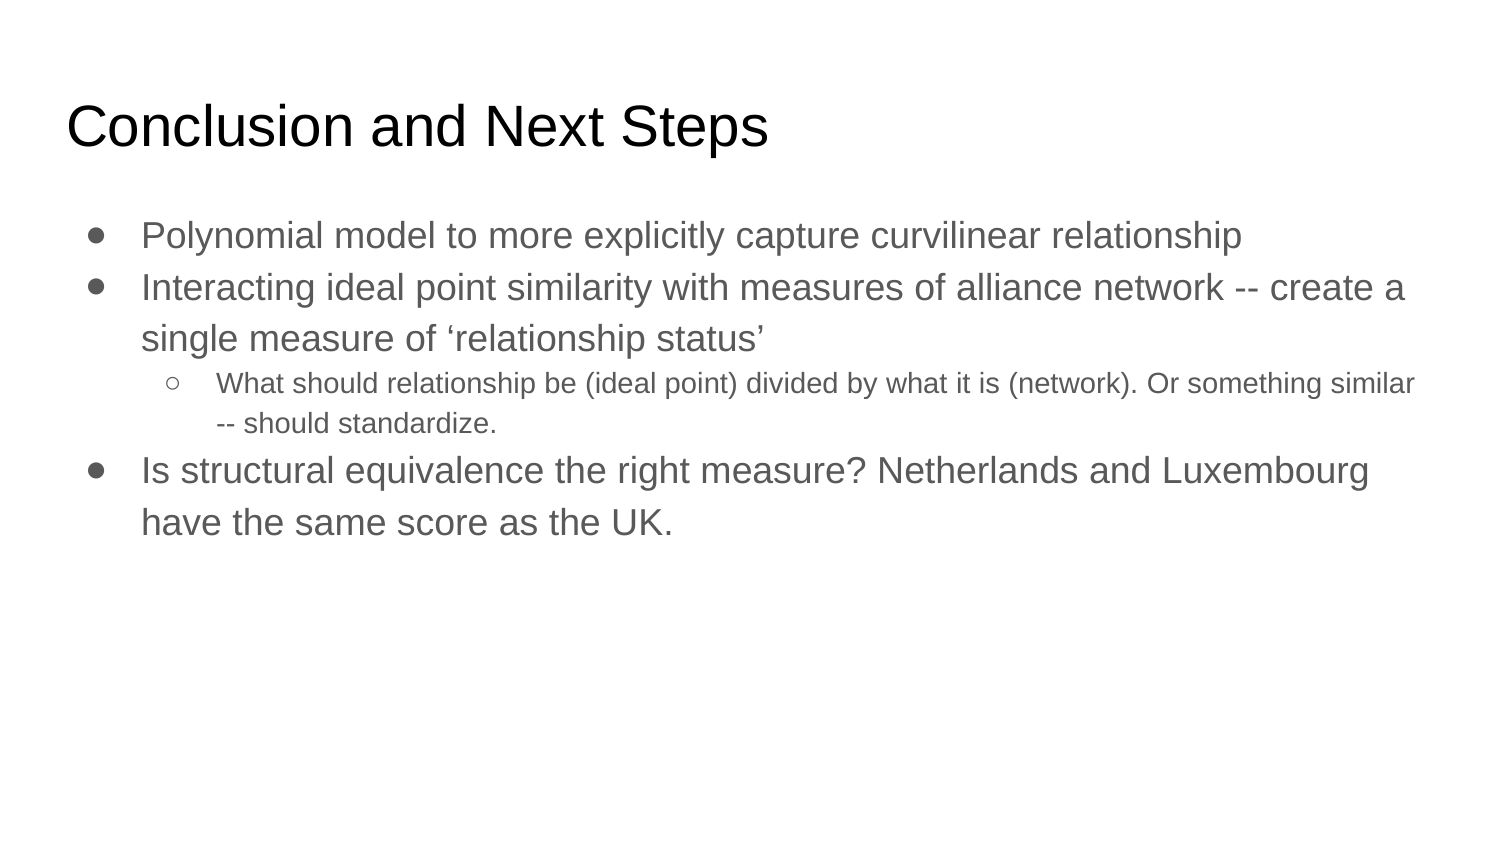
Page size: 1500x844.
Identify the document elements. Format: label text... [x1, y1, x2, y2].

list Polynomial model to more explicitly capture curvilinear relationship Interacting ideal point similarity with measures of alliance network -- create a single measure of ‘relationship status’ What should relationship be (ideal point) divided by what it is (network). Or something similar -- should standardize. Is structural equivalence the right measure? Netherlands and Luxembourg have the same score as the UK. [51, 189, 1449, 750]
title Conclusion and Next Steps [51, 72, 1449, 167]
